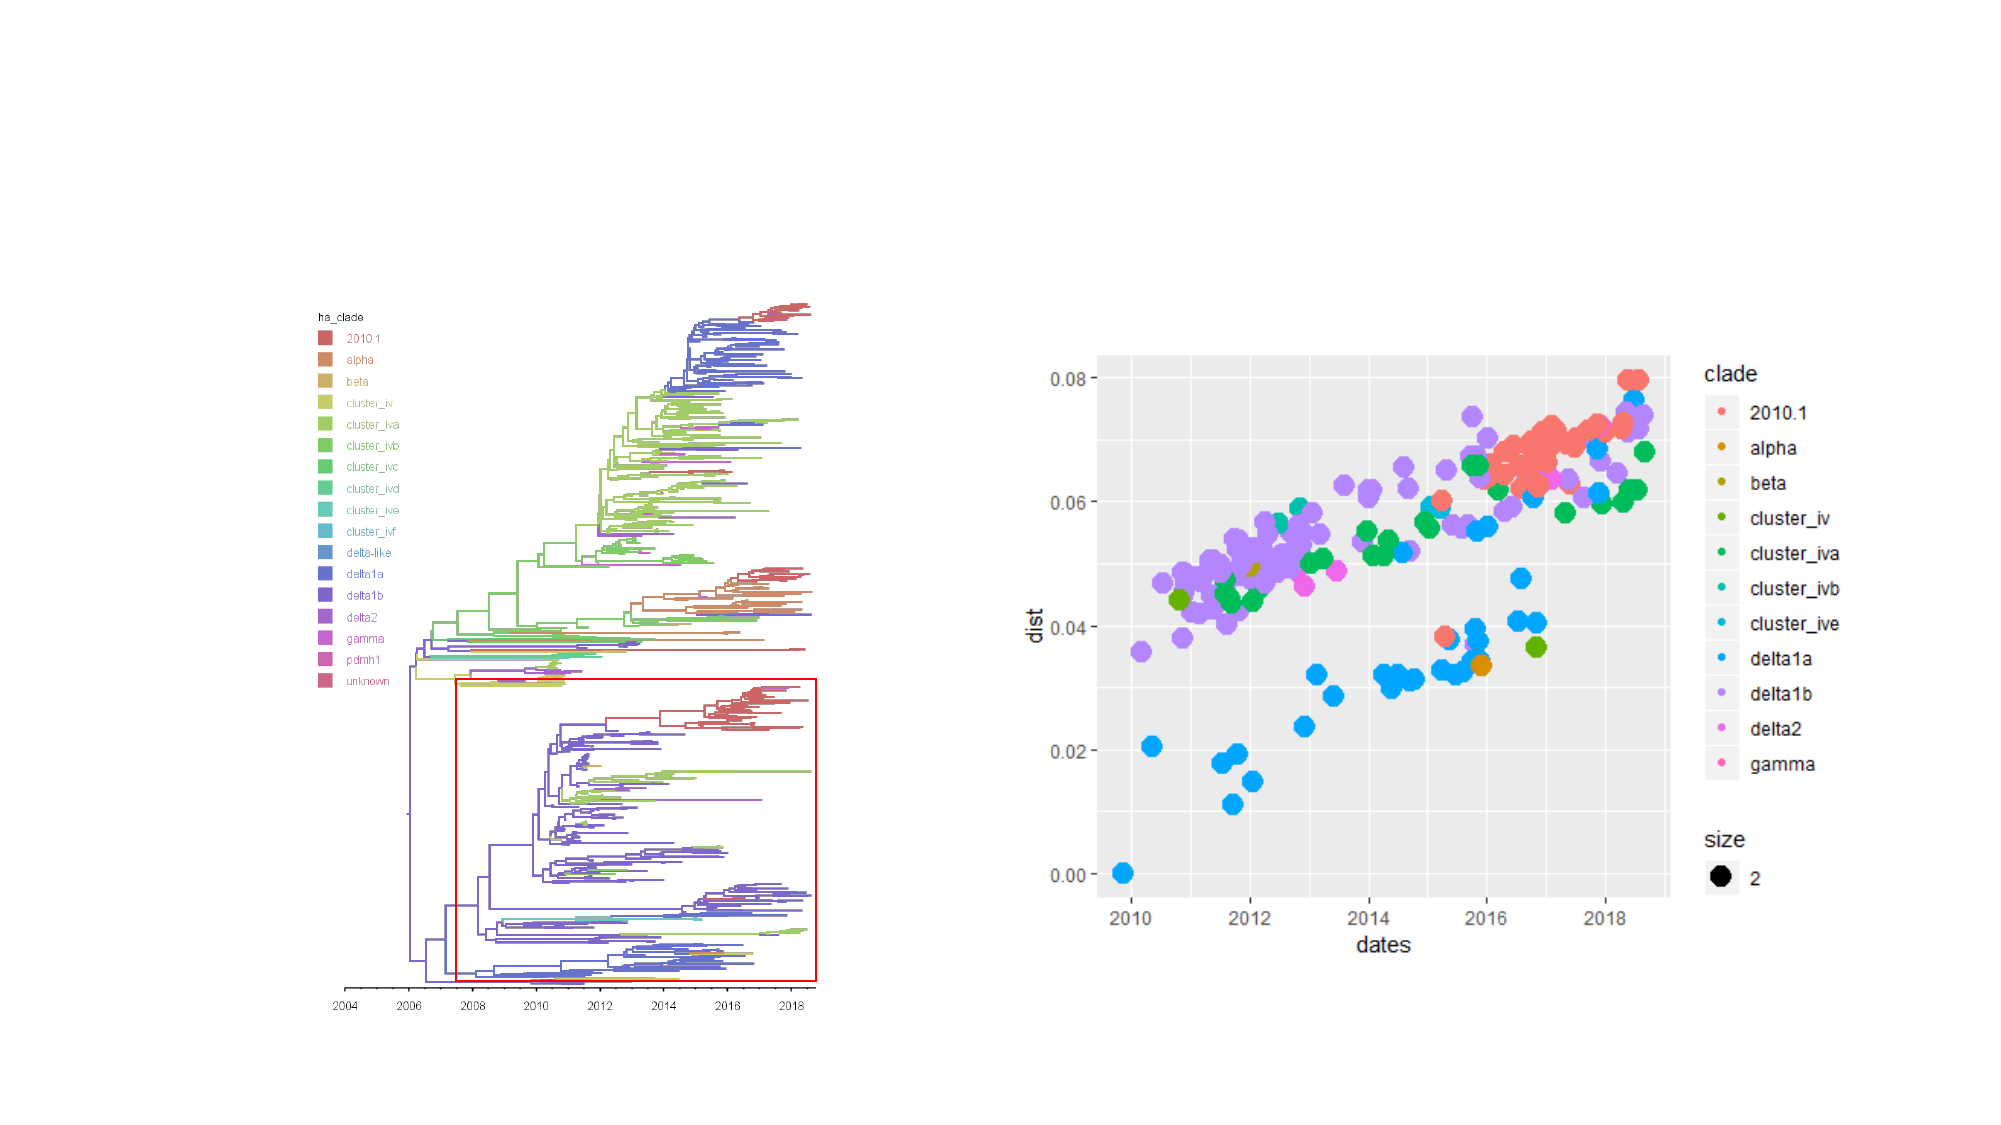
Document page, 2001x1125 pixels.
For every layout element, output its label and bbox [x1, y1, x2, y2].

list [308, 299, 816, 1014]
list [1012, 345, 1863, 968]
